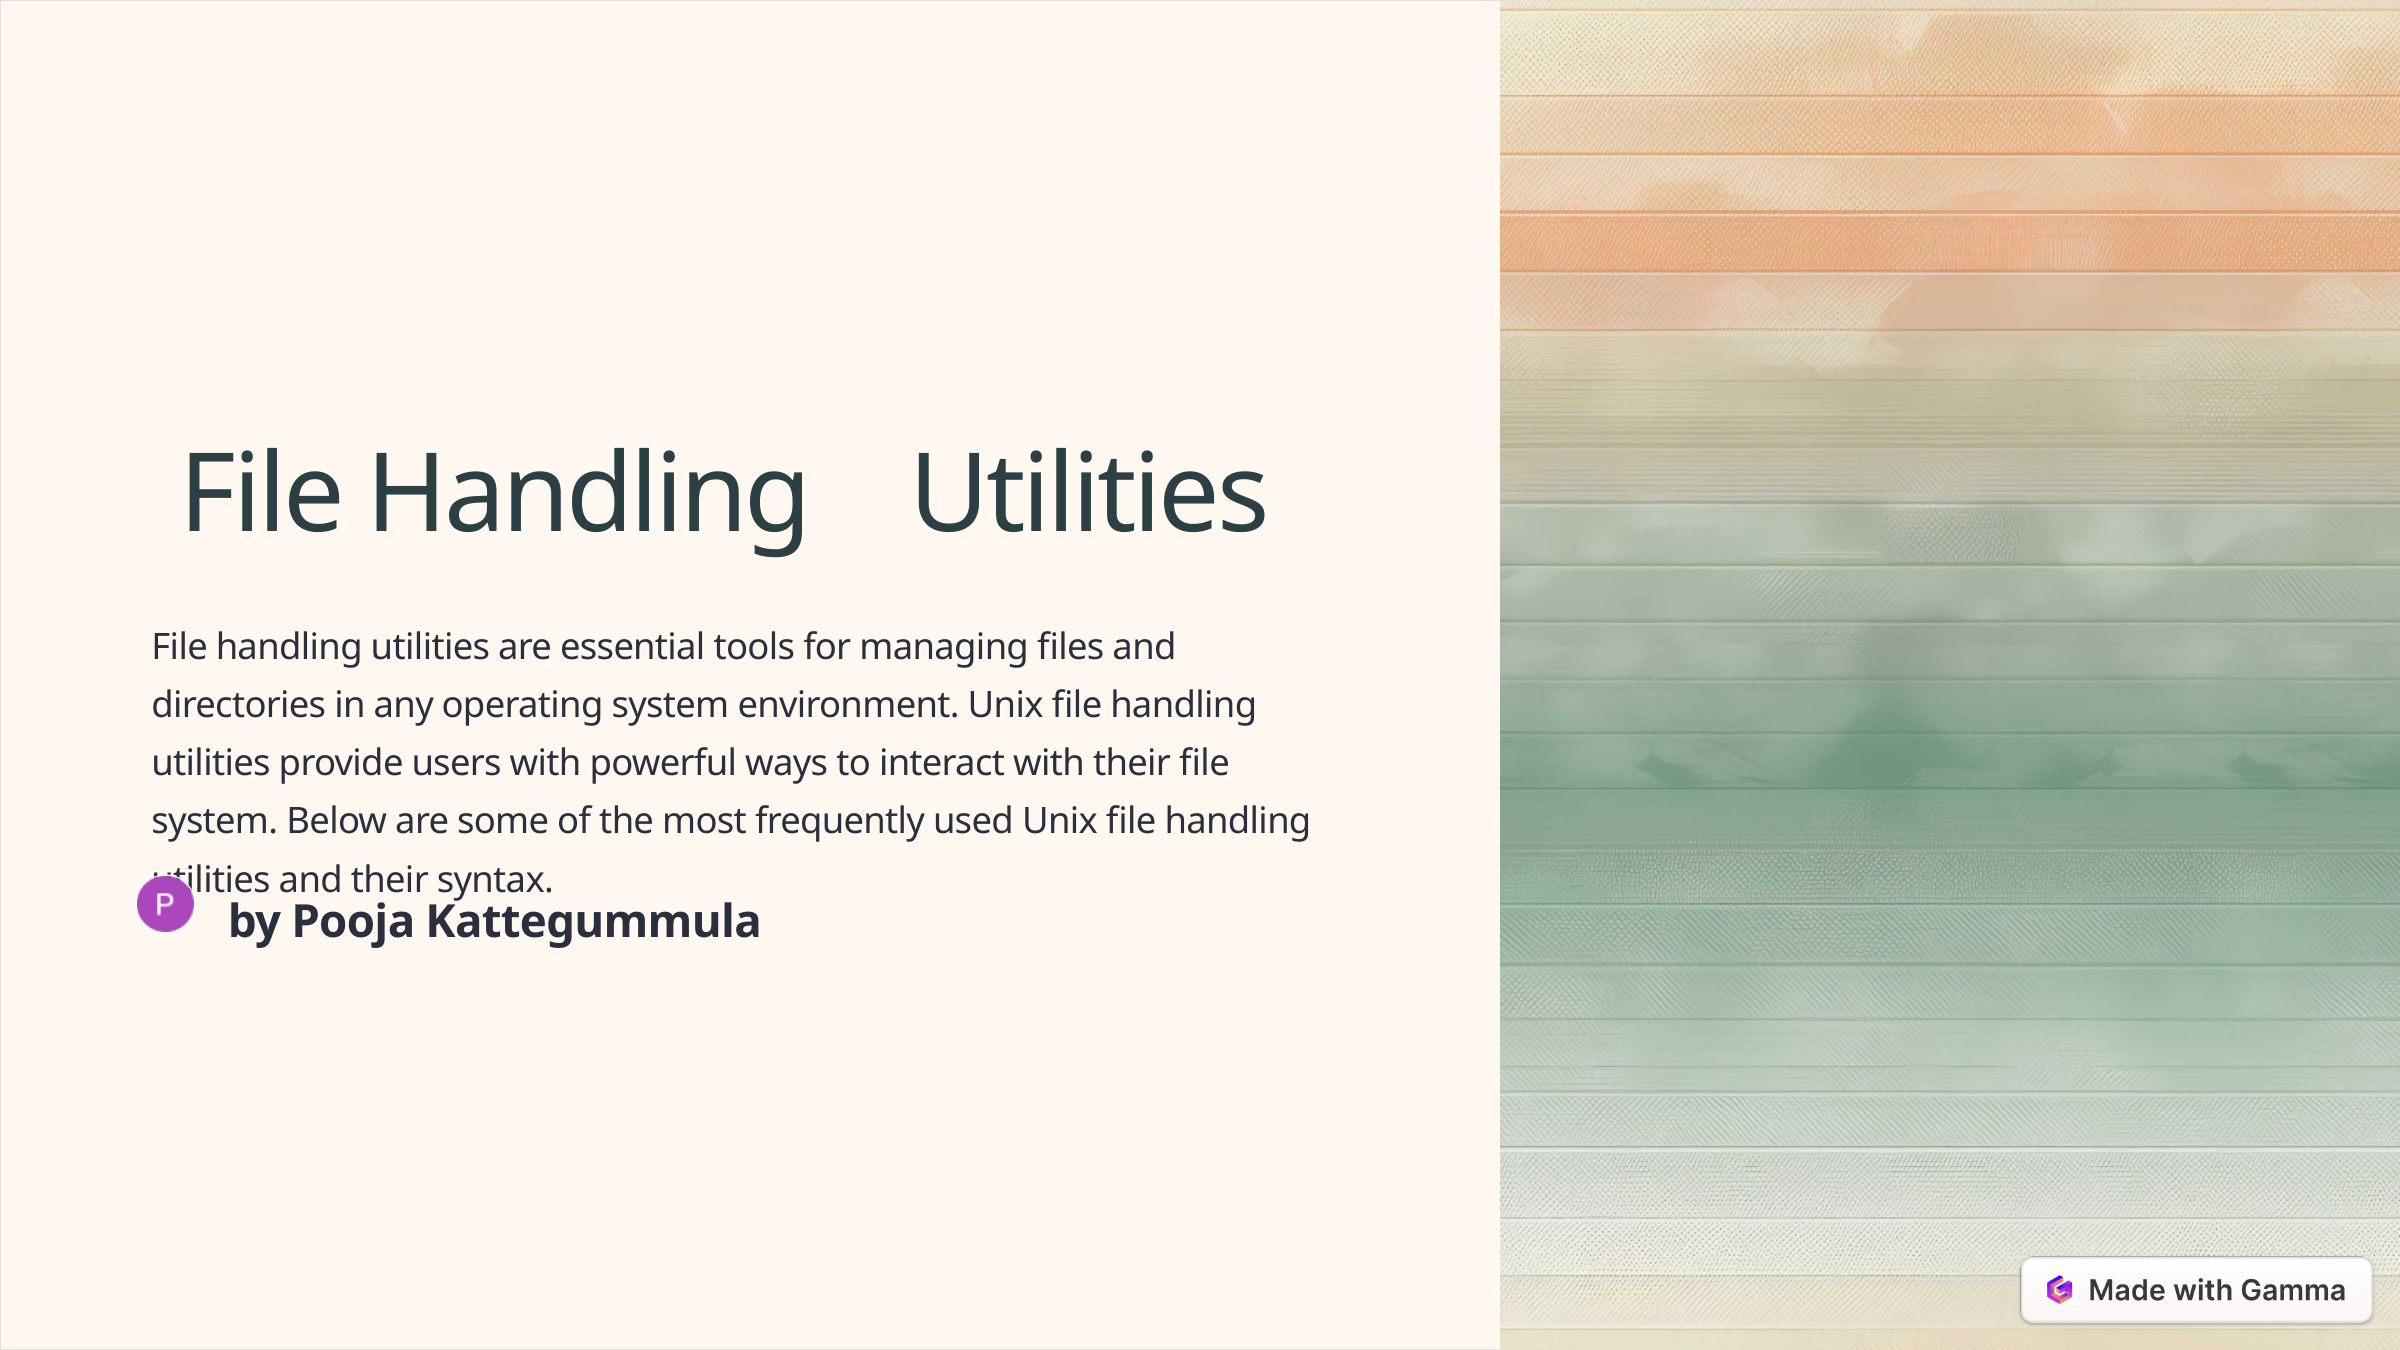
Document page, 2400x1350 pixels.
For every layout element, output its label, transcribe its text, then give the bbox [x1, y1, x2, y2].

picture [137, 876, 194, 933]
text_box File Handling Utilities [136, 409, 1248, 546]
text_box [0, 0, 1499, 1350]
picture [1499, 0, 2400, 1350]
text_box File handling utilities are essential tools for managing files and directories in any operating system environment. Unix file handling utilities provide users with powerful ways to interact with their file system. Below are some of the most frequently used Unix file handling utilities and their syntax. [136, 600, 1364, 834]
text_box by Pooja Kattegummula [213, 875, 737, 940]
